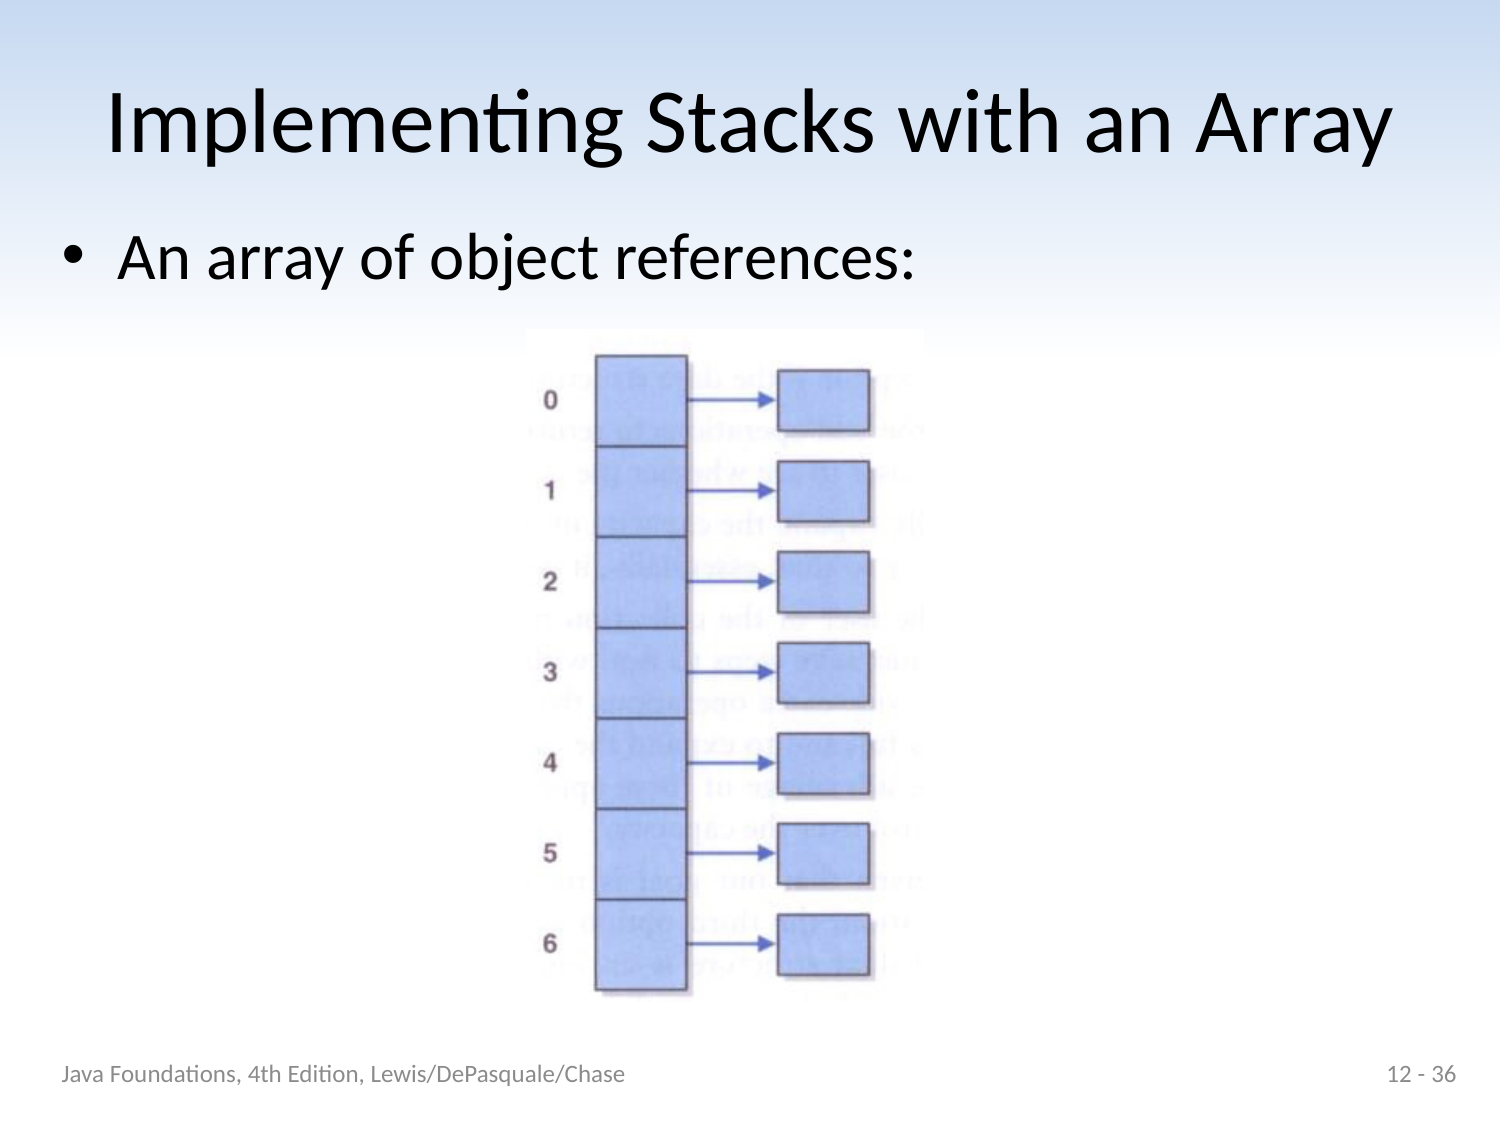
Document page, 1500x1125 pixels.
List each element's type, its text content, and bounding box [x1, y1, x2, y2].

title Implementing Stacks with an Array [28, 45, 1473, 186]
picture [526, 329, 924, 1003]
footer Java Foundations, 4th Edition, Lewis/DePasquale/Chase [46, 1042, 1121, 1103]
slide_number 12 - 36 [1121, 1042, 1472, 1103]
list An array of object references: [46, 205, 1473, 1043]
